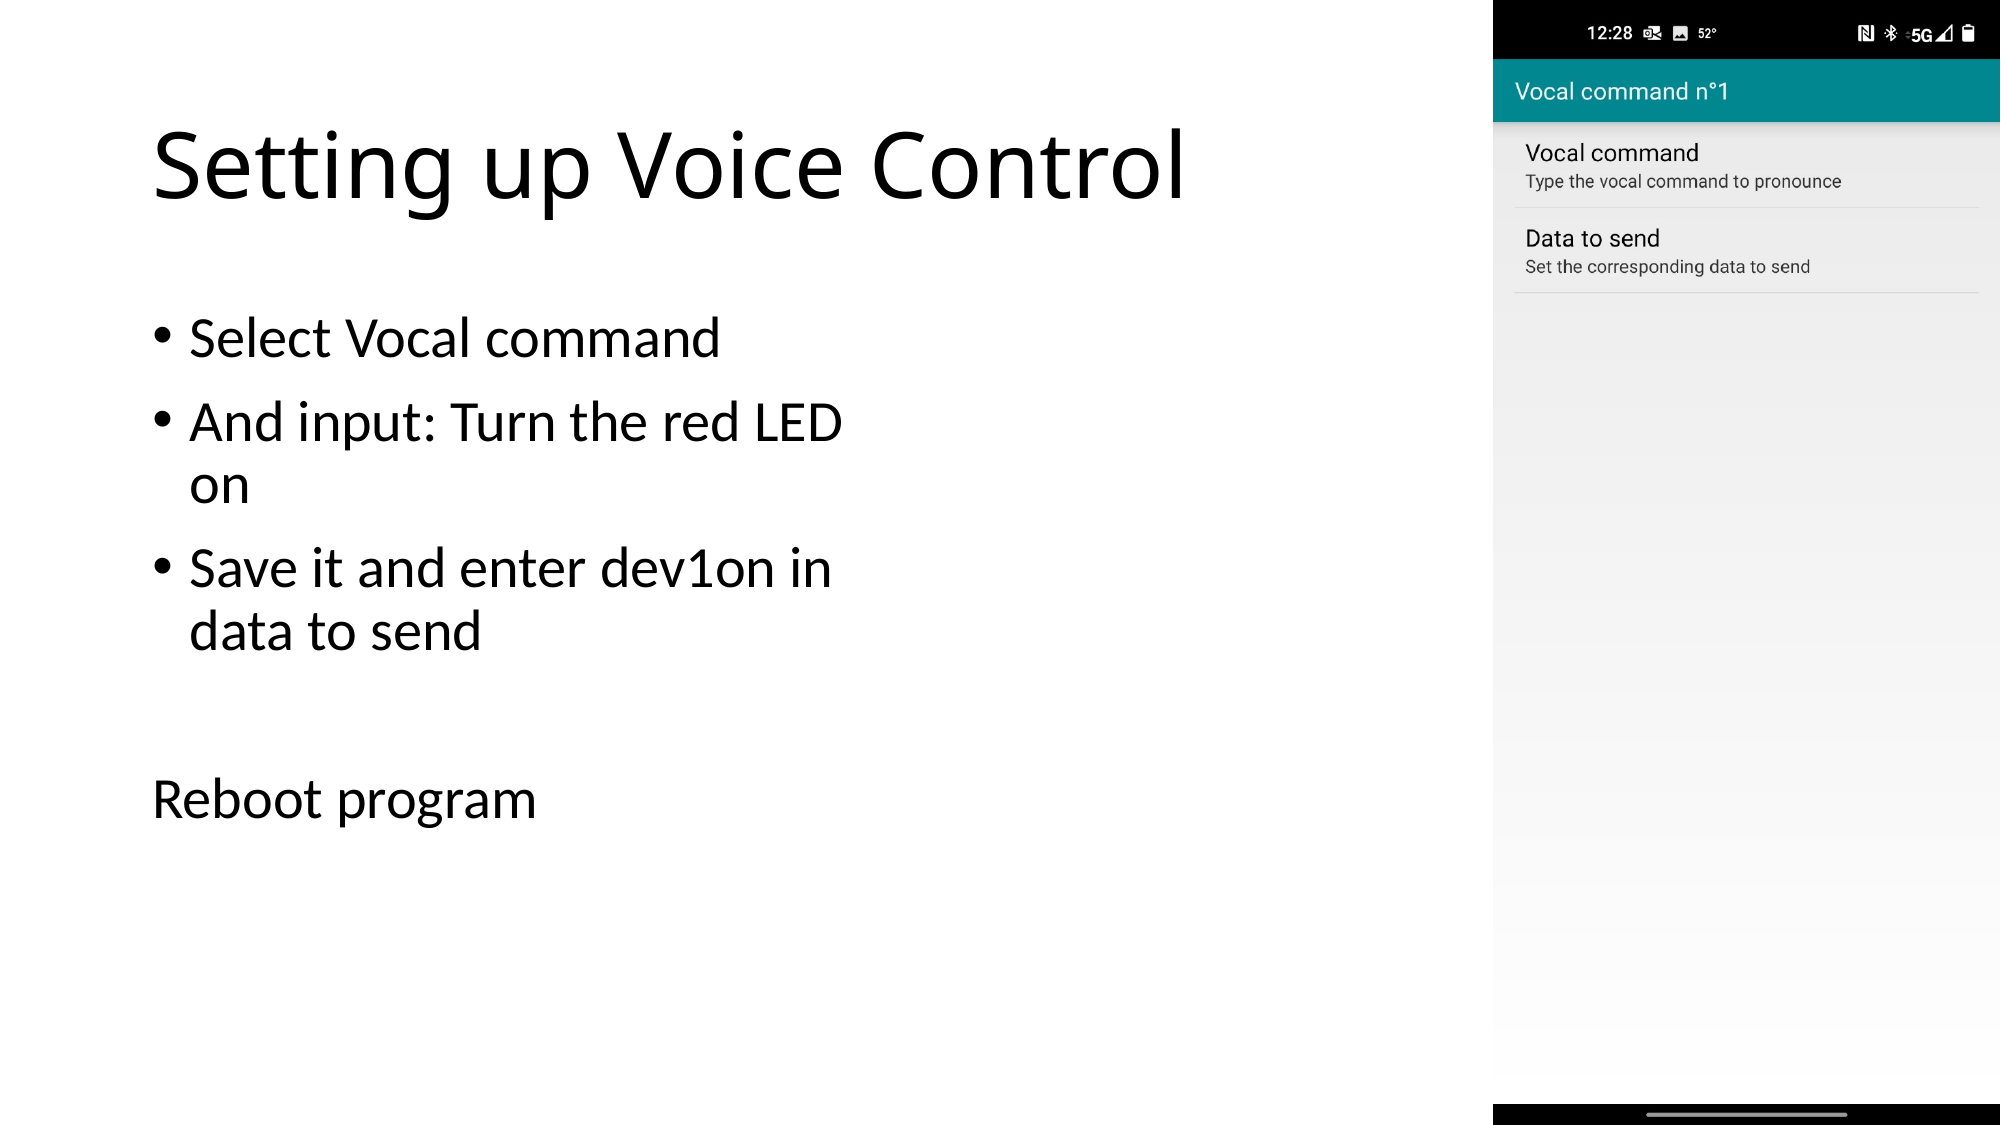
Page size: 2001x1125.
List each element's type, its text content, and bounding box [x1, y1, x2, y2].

picture [1493, 0, 2000, 1125]
list Select Vocal command And input: Turn the red LED on Save it and enter dev1on in data to send Reboot program [137, 299, 877, 1014]
title Setting up Voice Control [137, 59, 1493, 278]
